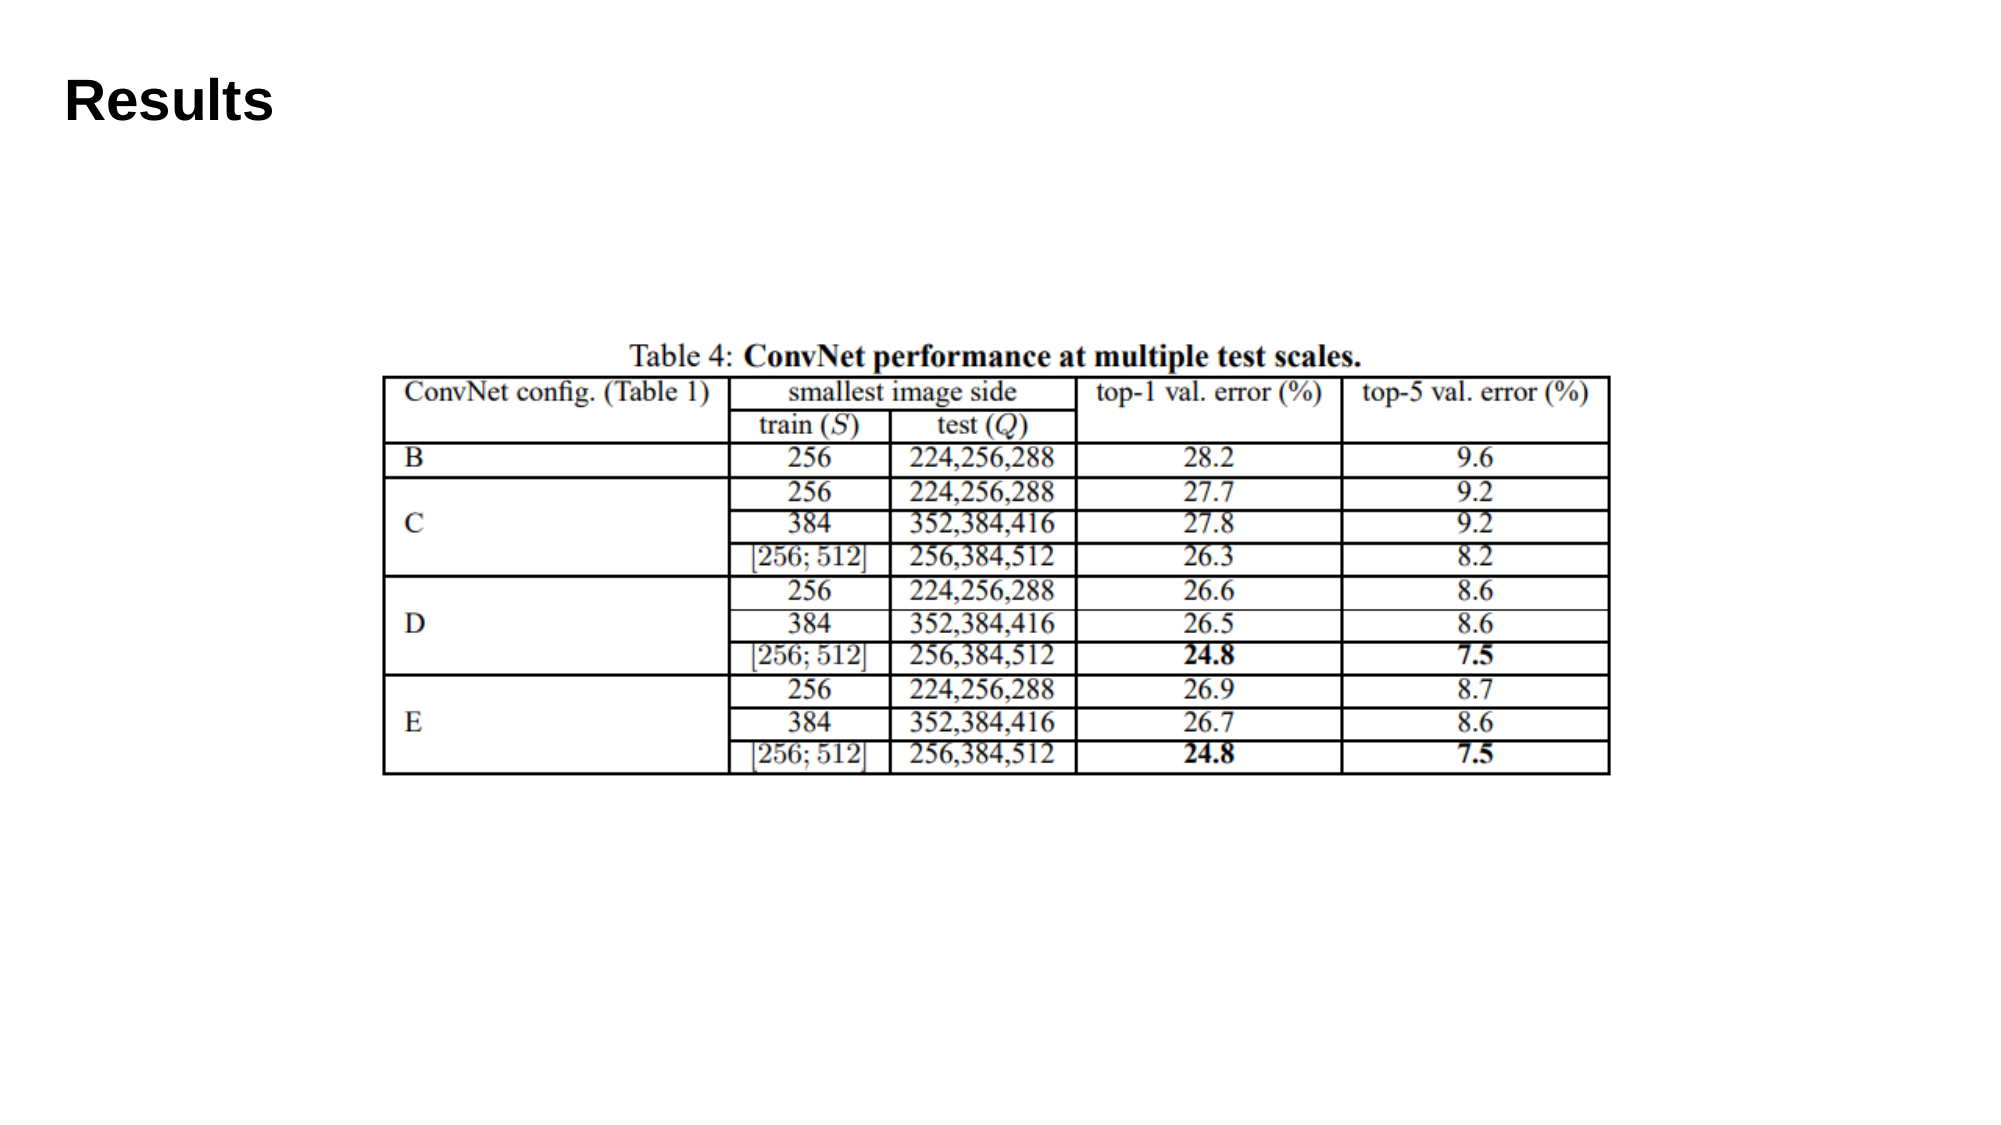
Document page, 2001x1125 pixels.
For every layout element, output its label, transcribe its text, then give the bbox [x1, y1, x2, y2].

text_box Results [49, 54, 811, 140]
picture [364, 329, 1636, 796]
